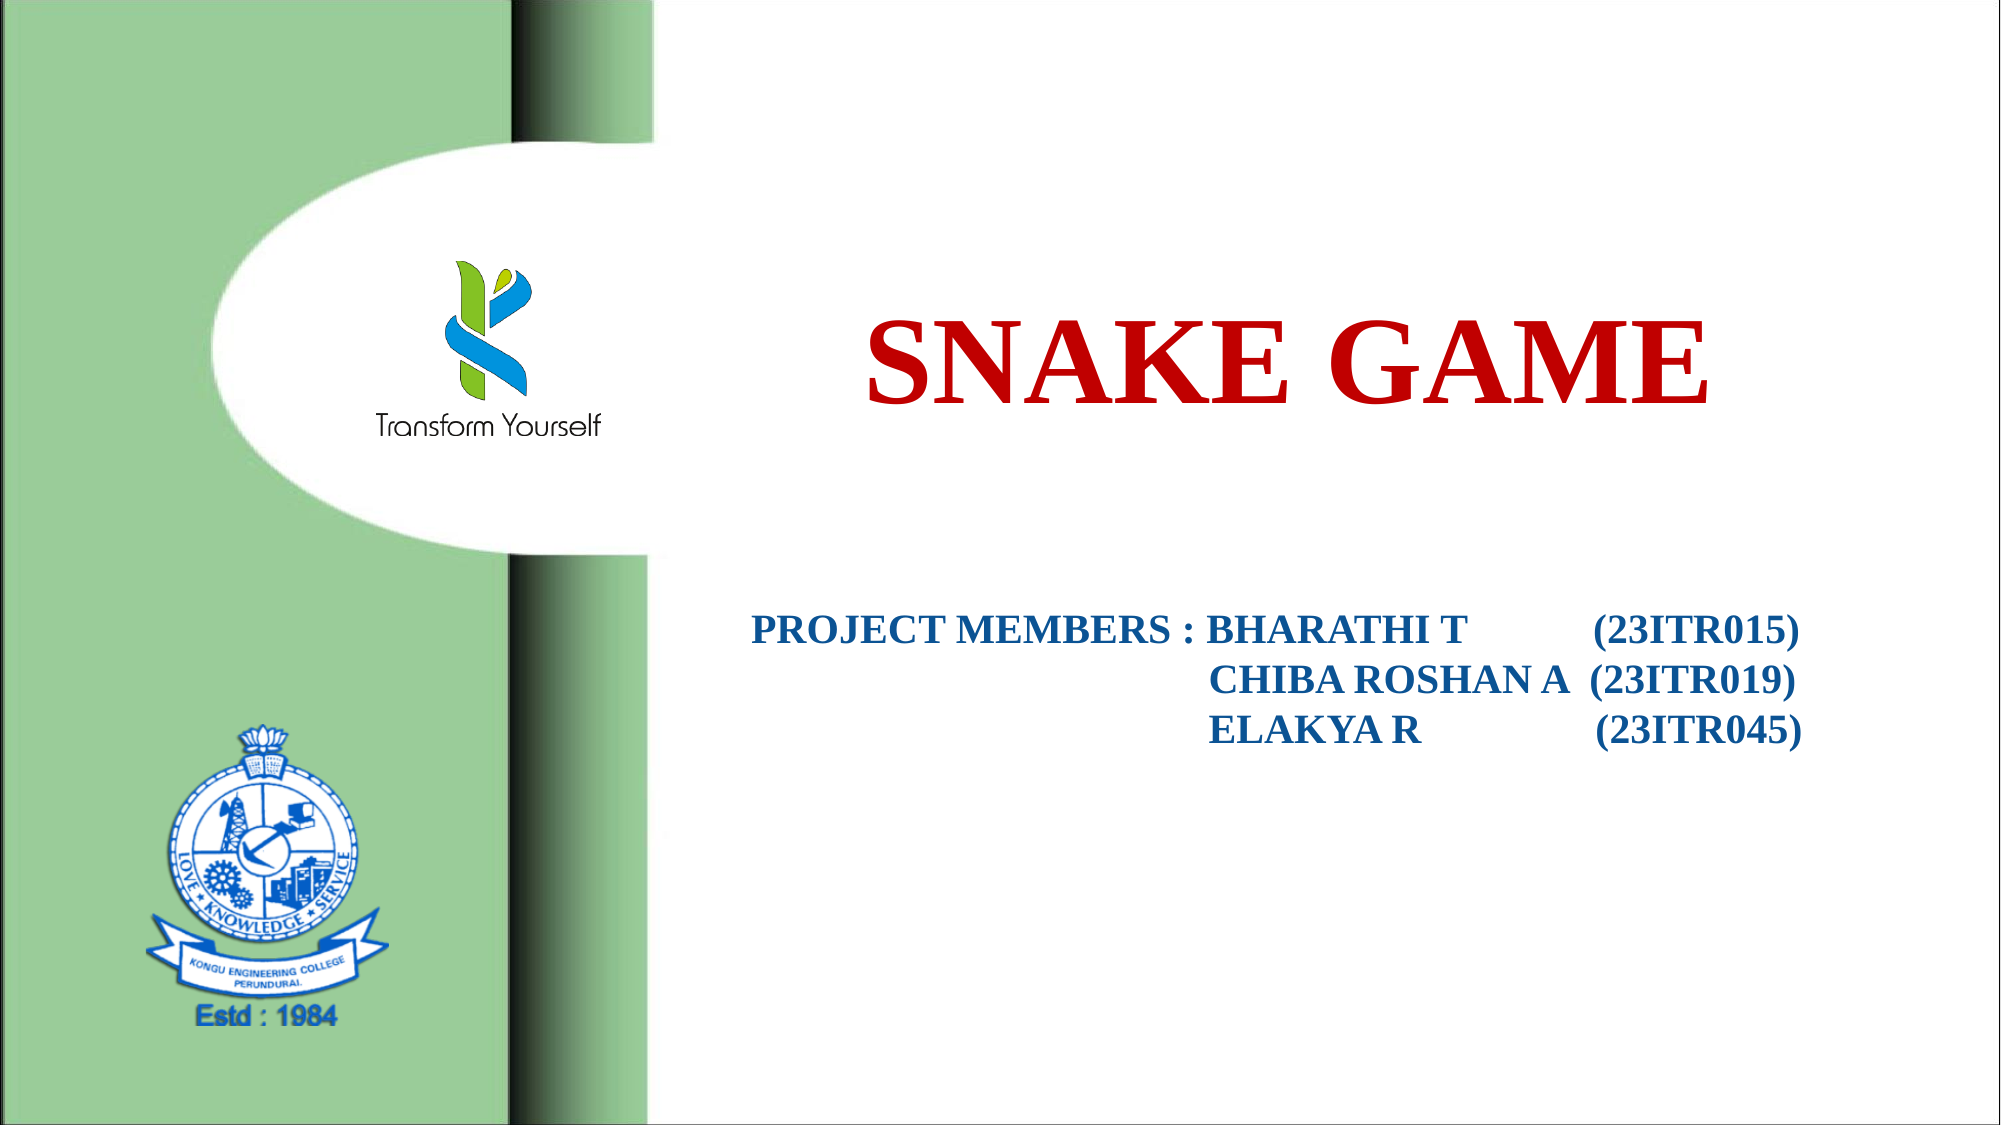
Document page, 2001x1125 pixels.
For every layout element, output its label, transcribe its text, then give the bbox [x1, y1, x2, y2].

list [241, 347, 905, 456]
text_box PROJECT MEMBERS : BHARATHI T (23ITR015) CHIBA ROSHAN A (23ITR019) ELAKYA R (23ITR045) JAIHARI D (19ITR028) [735, 594, 1953, 888]
picture [0, 0, 2001, 1125]
title SNAKE GAME [625, 180, 1953, 429]
